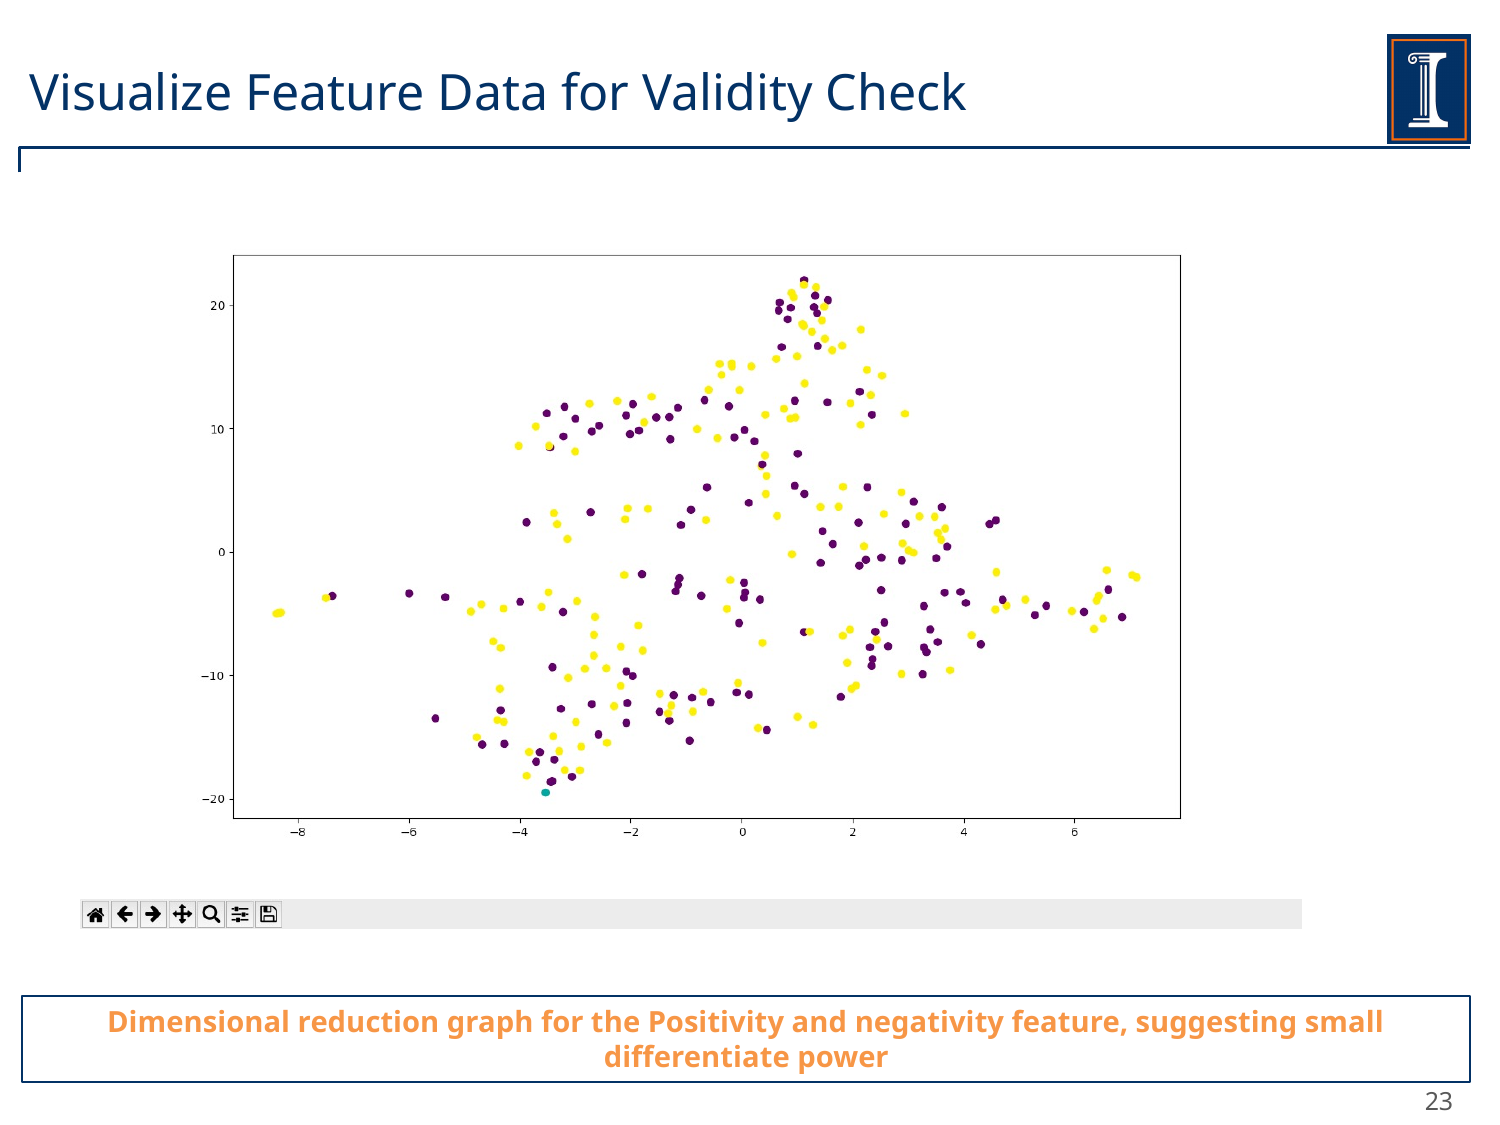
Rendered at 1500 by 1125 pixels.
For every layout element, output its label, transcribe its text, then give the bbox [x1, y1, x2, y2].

picture [80, 165, 1302, 930]
picture [1387, 34, 1471, 144]
title Visualize Feature Data for Validity Check [29, 38, 1215, 142]
list Dimensional reduction graph for the Positivity and negativity feature, suggesting small differentiate power [21, 995, 1471, 1083]
